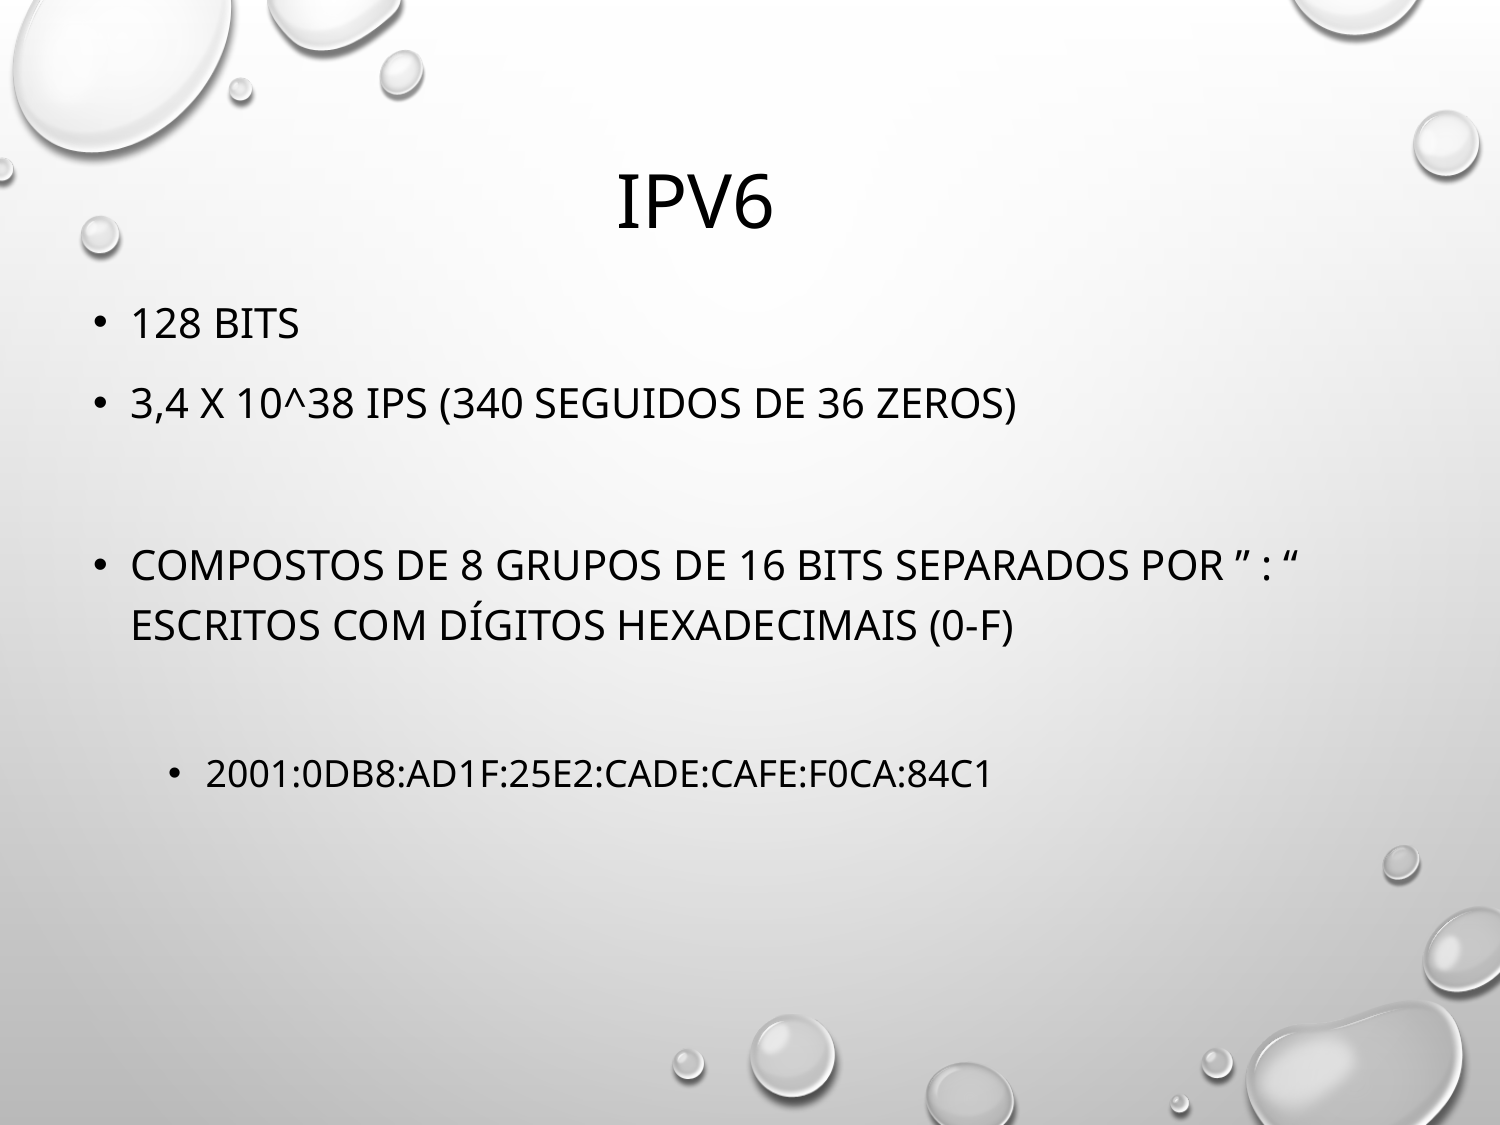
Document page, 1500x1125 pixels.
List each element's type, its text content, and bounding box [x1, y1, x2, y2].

picture [0, 0, 1500, 1125]
title IPV6 [21, 117, 1372, 293]
list 128 bits 3,4 x 10^38 IPs (340 seguidos de 36 zeros) Compostos de 8 grupos de 16 bits separados por ” : “ escritos com dígitos hexadecimais (0-F) 2001:0DB8:AD1F:25E2:CADE:CAFE:F0CA:84C1 [78, 278, 1407, 1067]
